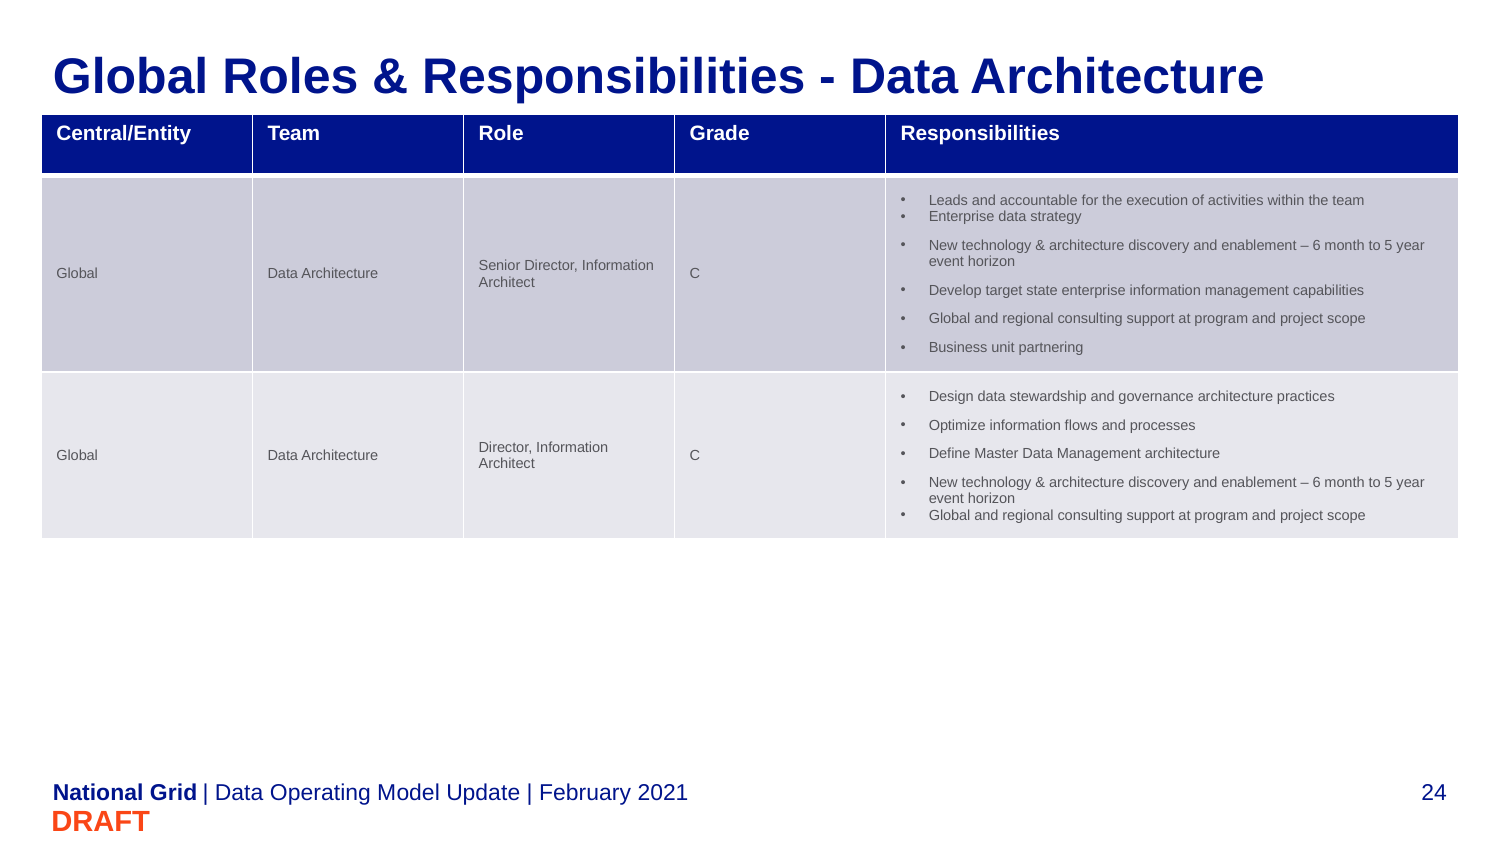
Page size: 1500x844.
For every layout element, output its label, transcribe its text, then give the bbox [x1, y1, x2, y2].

footer | Data Operating Model Update | February 2021 [202, 777, 1383, 806]
table_header Central/Entity [42, 115, 252, 173]
table_cell C [675, 373, 885, 538]
table_header Team [253, 115, 463, 173]
table_cell Leads and accountable for the execution of activities within the team Enterprise data strategy New technology & architecture discovery and enablement – 6 month to 5 year event horizon Develop target state enterprise information management capabilities Global and regional consulting support at program and project scope Business unit partnering [886, 178, 1458, 371]
table_header Role [464, 115, 674, 173]
table_header Grade [675, 115, 885, 173]
table_cell Data Architecture [253, 373, 463, 538]
table_cell Design data stewardship and governance architecture practices Optimize information flows and processes Define Master Data Management architecture New technology & architecture discovery and enablement – 6 month to 5 year event horizon Global and regional consulting support at program and project scope [886, 373, 1458, 538]
title Global Roles & Responsibilities - Data Architecture [52, 43, 1447, 114]
table_cell Global [42, 178, 252, 371]
table_cell Director, Information Architect [464, 373, 674, 538]
text_box DRAFT [3, 794, 165, 844]
table_cell Senior Director, Information Architect [464, 178, 674, 371]
table_cell C [675, 178, 885, 371]
table_cell Global [42, 373, 252, 538]
table_cell Data Architecture [253, 178, 463, 371]
table_header Responsibilities [886, 115, 1458, 173]
